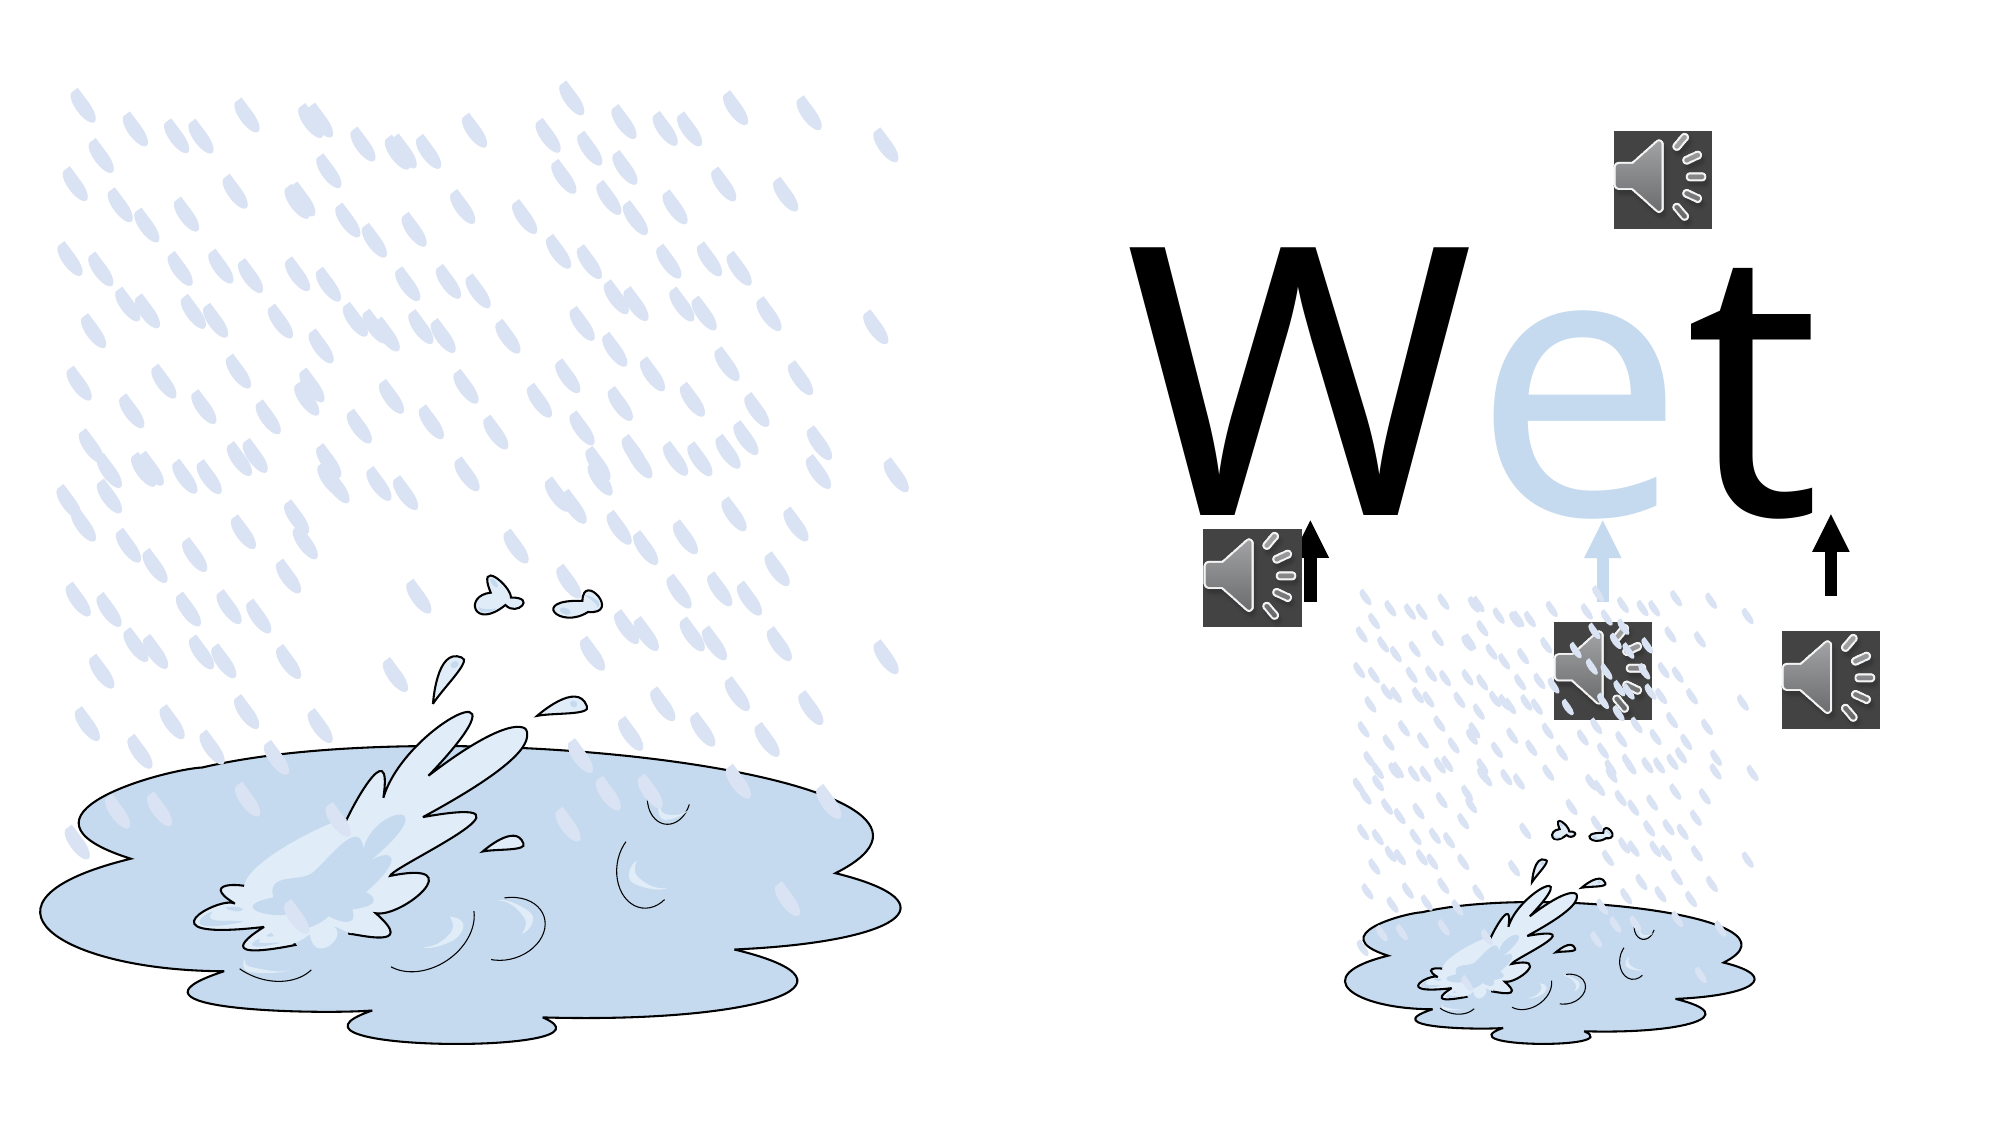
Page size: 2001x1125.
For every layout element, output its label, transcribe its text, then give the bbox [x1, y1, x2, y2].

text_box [40, 80, 904, 1044]
picture [1780, 630, 1881, 731]
text_box Wet [1110, 132, 1949, 598]
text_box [1344, 585, 1756, 1044]
picture [1612, 129, 1713, 230]
picture [1202, 528, 1303, 629]
